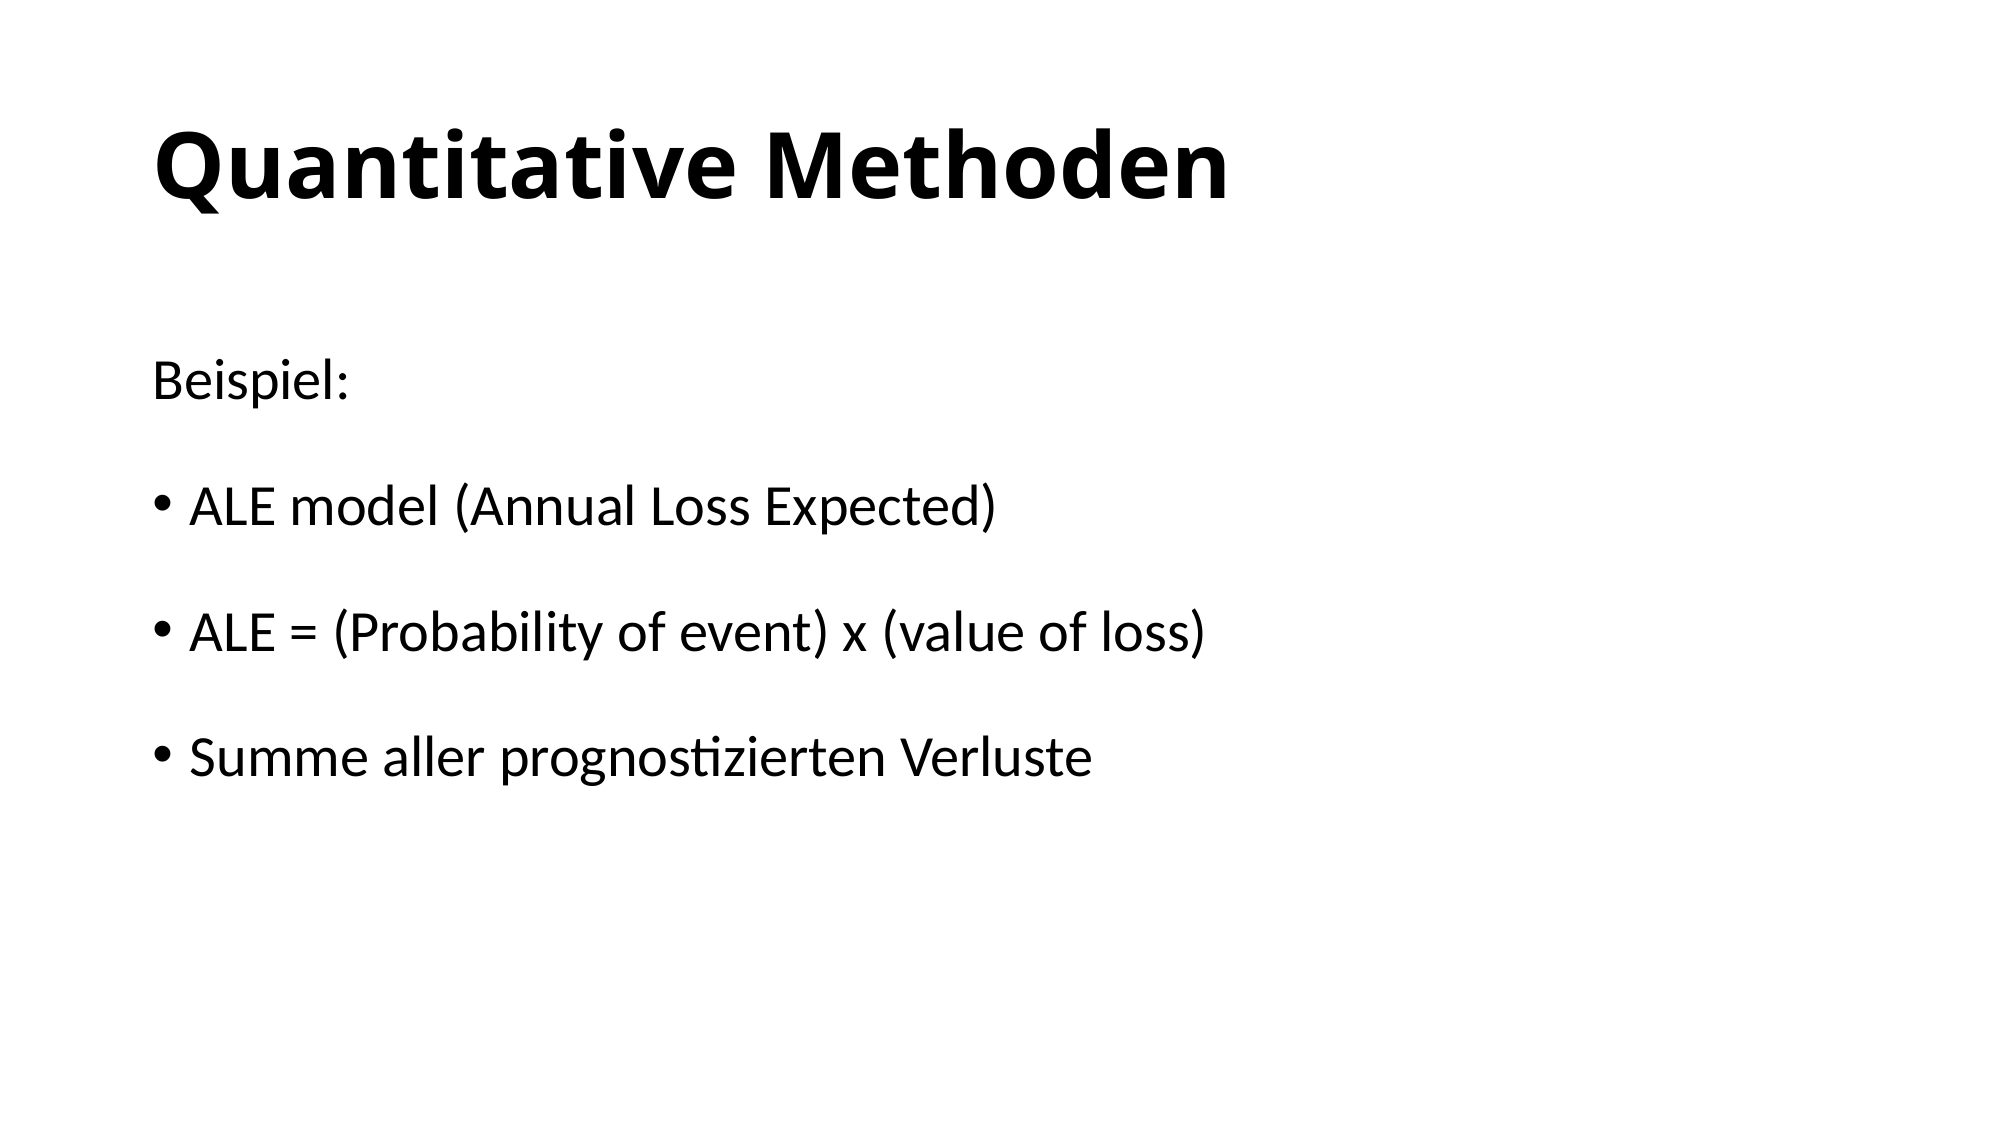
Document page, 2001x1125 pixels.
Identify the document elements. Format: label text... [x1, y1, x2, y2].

list Beispiel: ALE model (Annual Loss Expected) ALE = (Probability of event) x (value of loss) Summe aller prognostizierten Verluste [137, 299, 1863, 1014]
title Quantitative Methoden [137, 59, 1863, 278]
